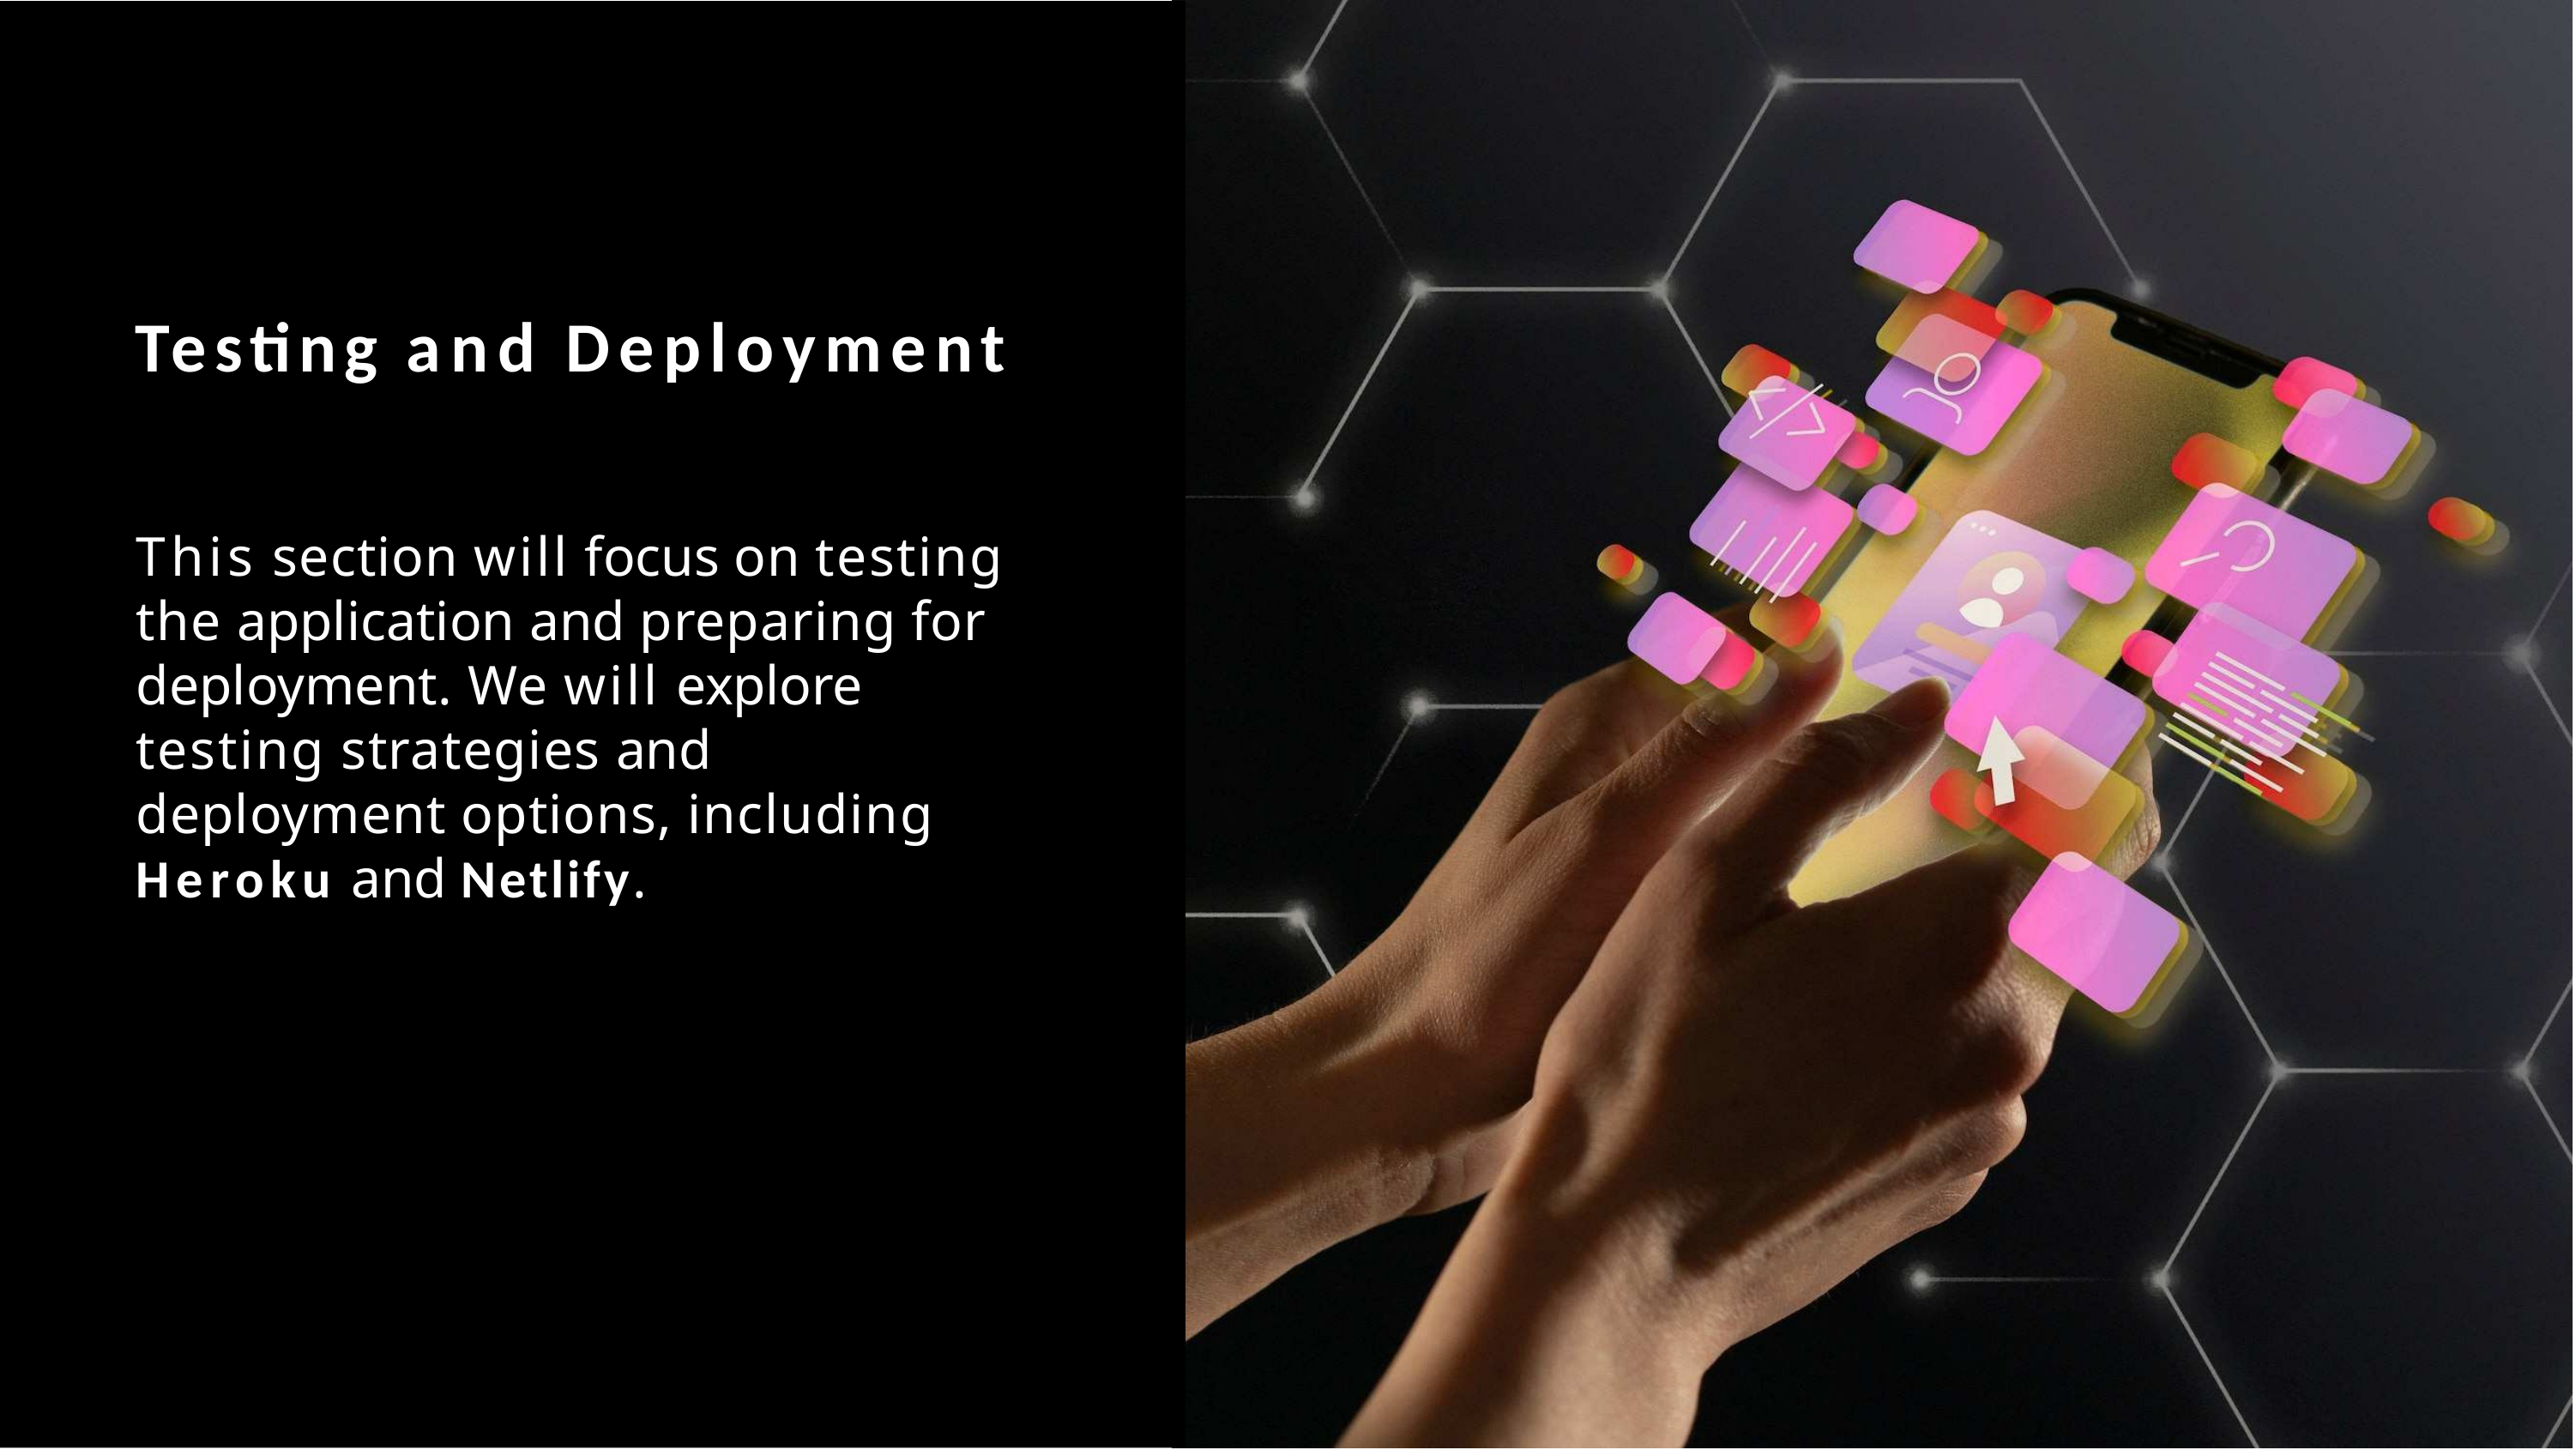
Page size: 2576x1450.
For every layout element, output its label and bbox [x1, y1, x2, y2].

text_box [0, 0, 2573, 1448]
